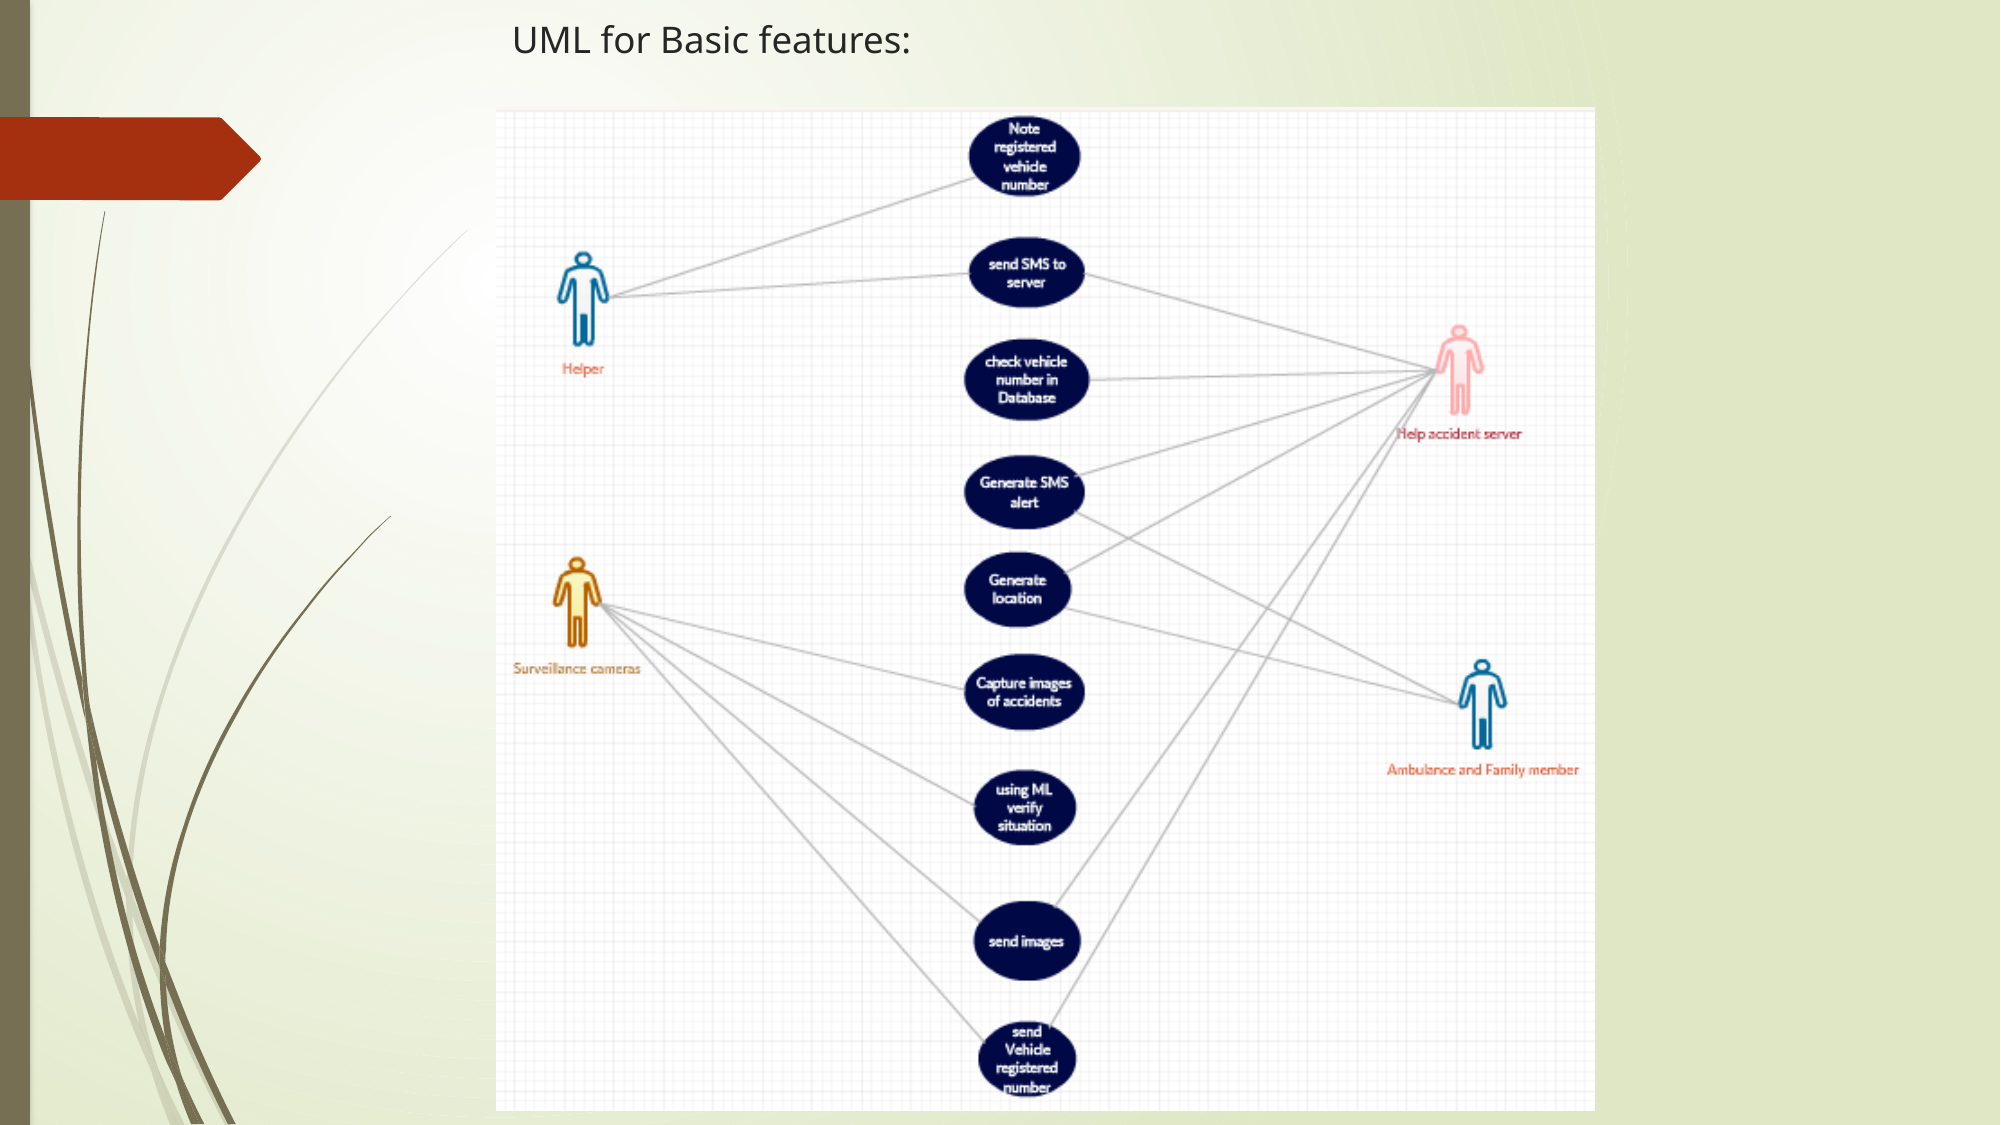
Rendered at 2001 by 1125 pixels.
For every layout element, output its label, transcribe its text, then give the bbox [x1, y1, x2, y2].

title UML for Basic features: [373, 8, 1836, 68]
picture [496, 107, 1595, 1112]
